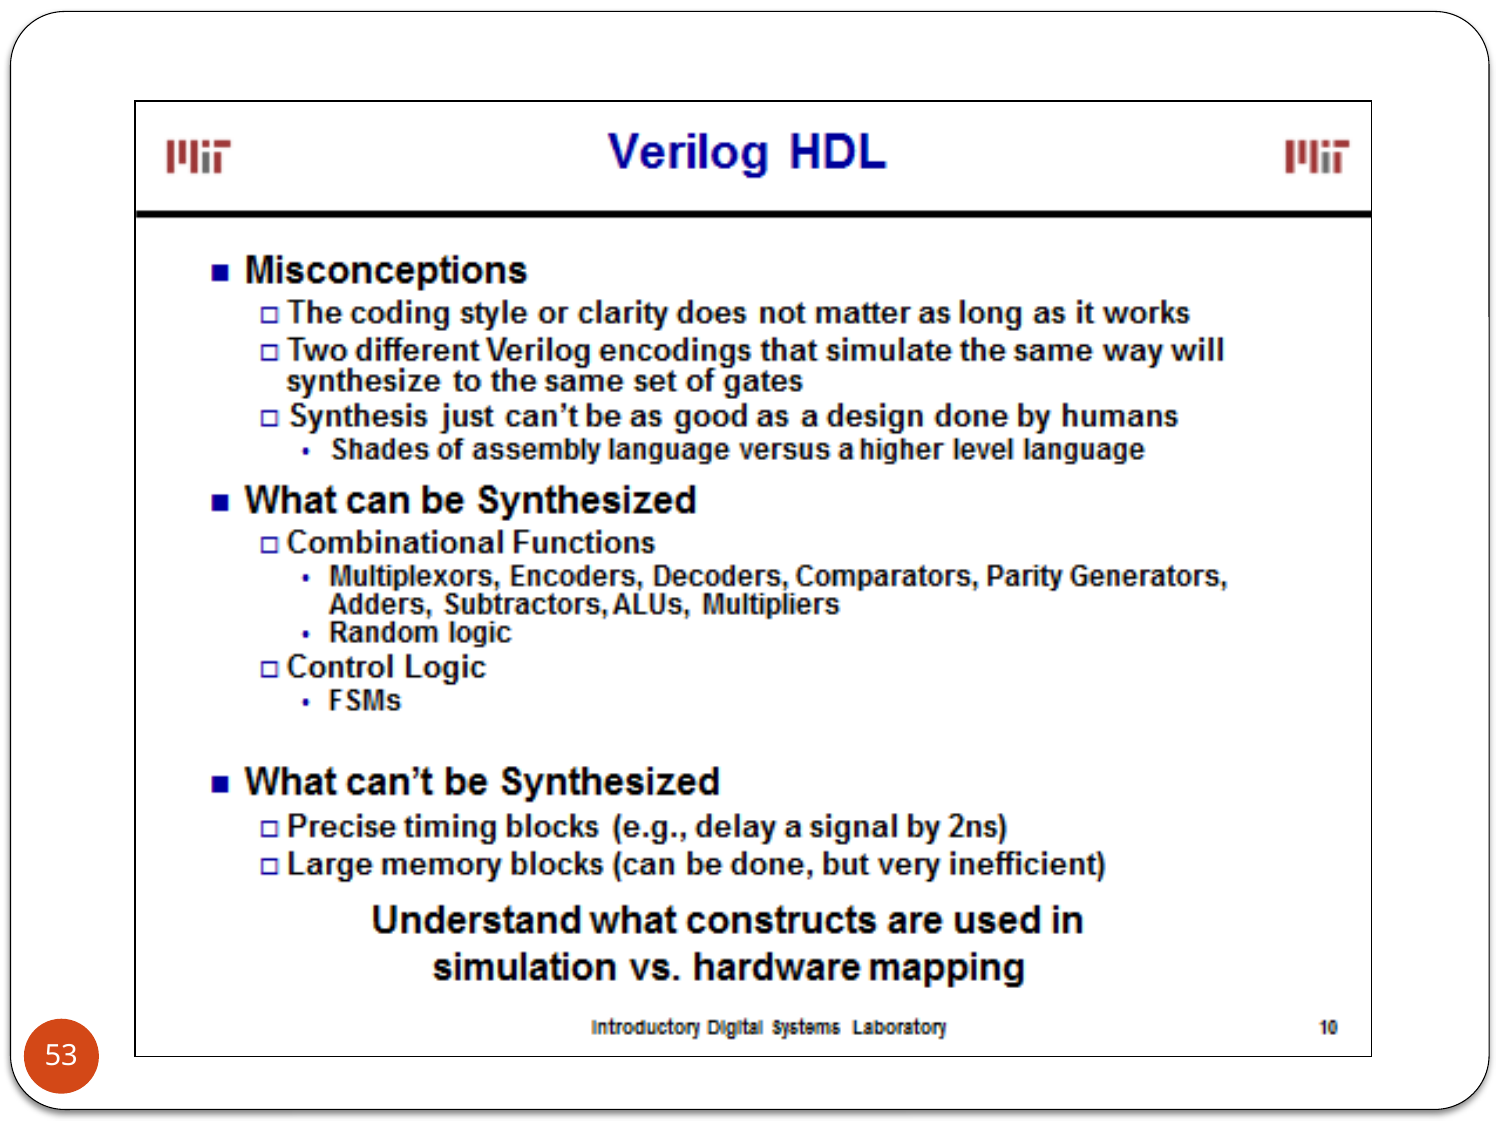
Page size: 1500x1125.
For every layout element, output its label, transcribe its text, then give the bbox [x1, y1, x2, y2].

slide_number 53 [23, 1018, 99, 1094]
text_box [135, 101, 1372, 1056]
